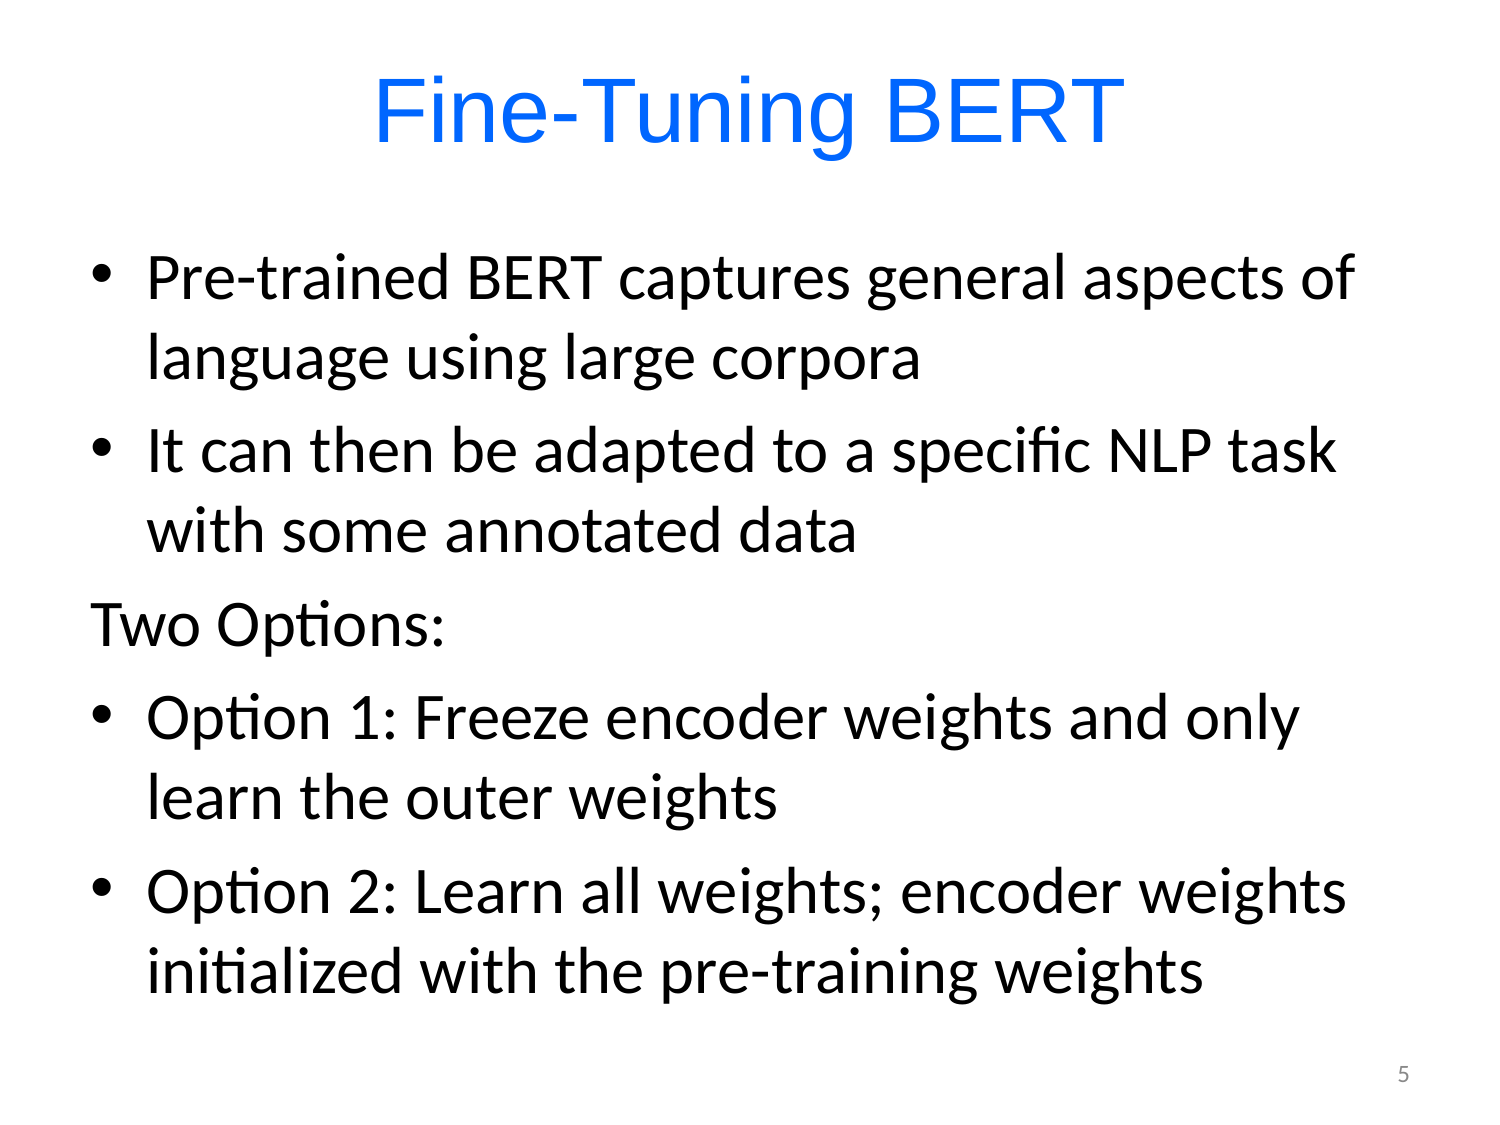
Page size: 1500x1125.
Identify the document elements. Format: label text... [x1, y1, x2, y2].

title Fine-Tuning BERT [75, 12, 1425, 200]
list Pre-trained BERT captures general aspects of language using large corpora It can then be adapted to a specific NLP task with some annotated data Two Options: Option 1: Freeze encoder weights and only learn the outer weights Option 2: Learn all weights; encoder weights initialized with the pre-training weights [75, 224, 1425, 1075]
slide_number 5 [1074, 1042, 1425, 1103]
